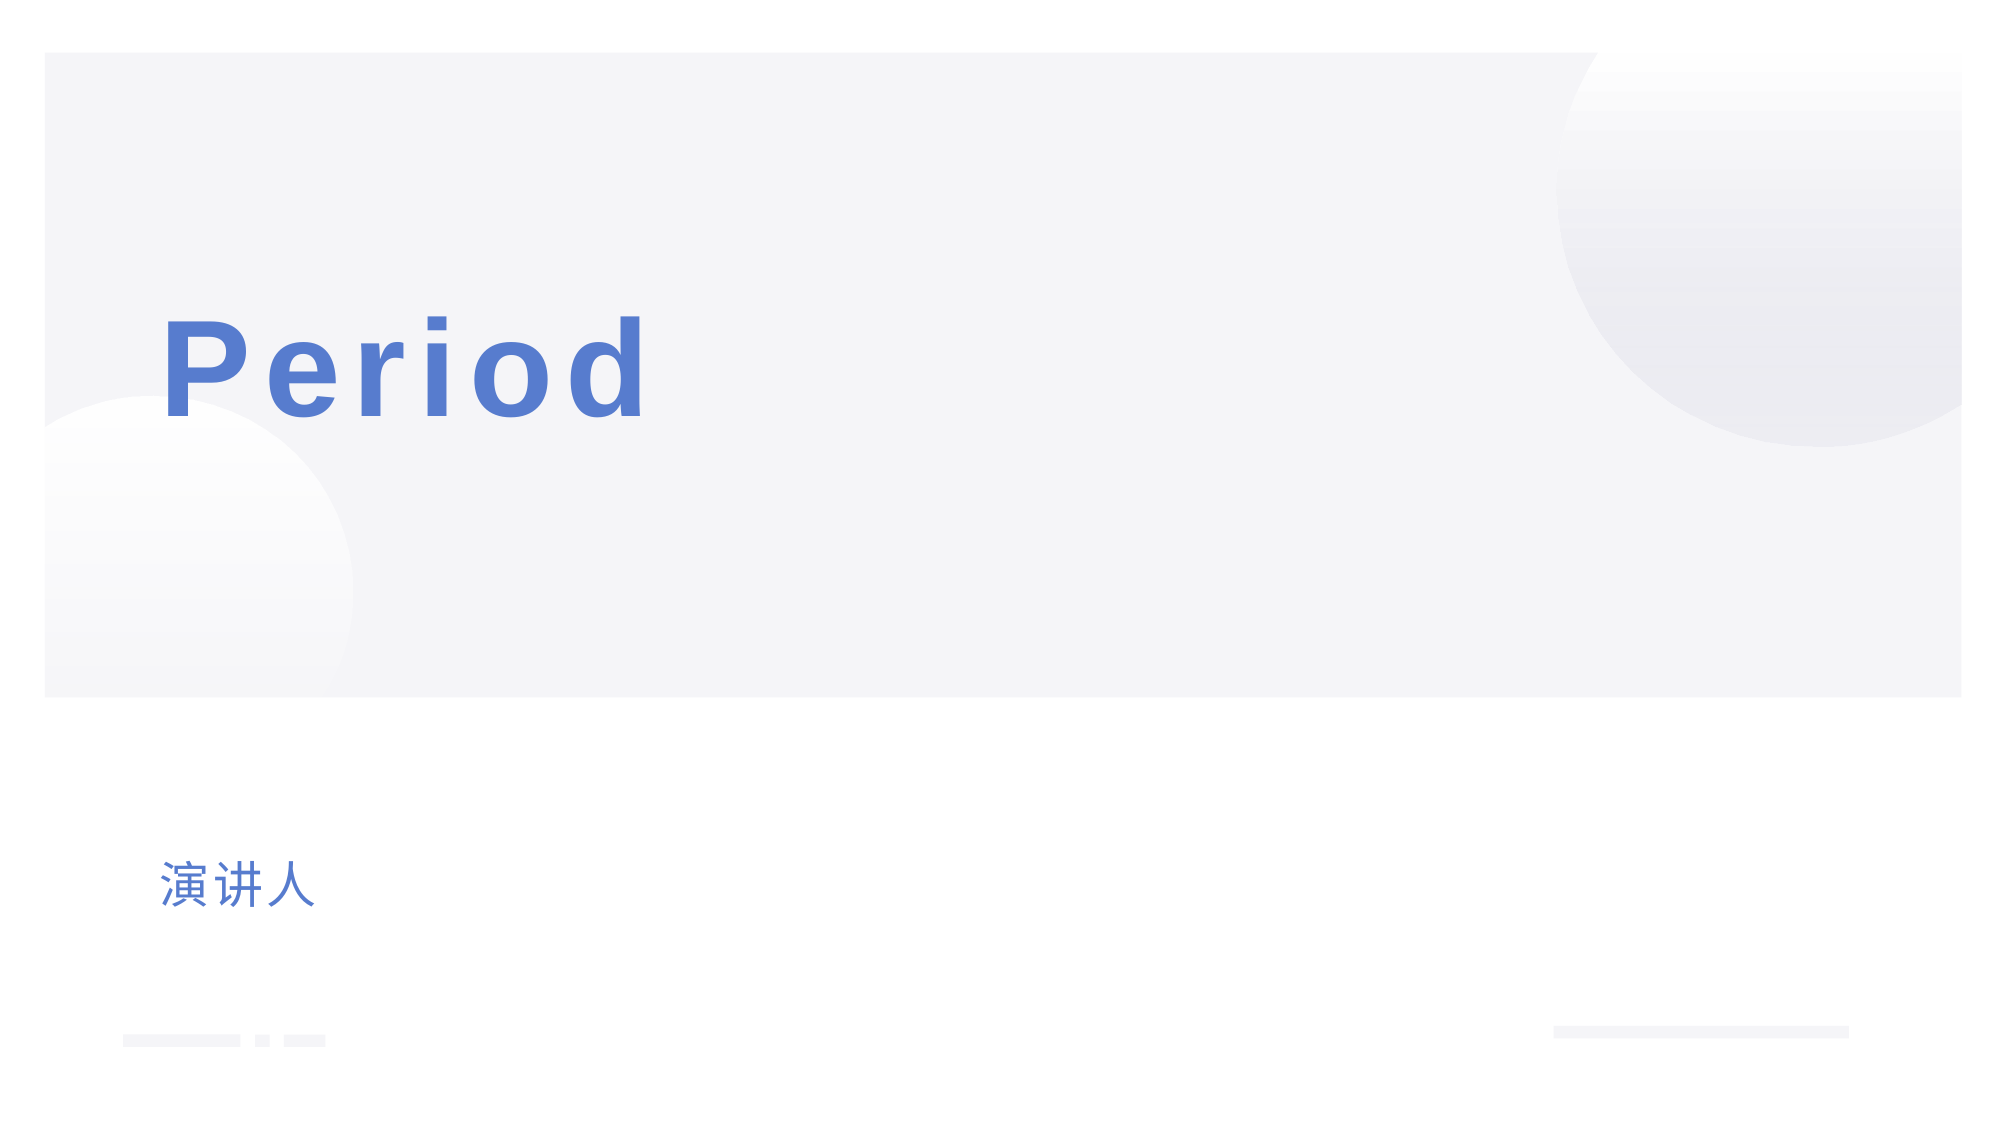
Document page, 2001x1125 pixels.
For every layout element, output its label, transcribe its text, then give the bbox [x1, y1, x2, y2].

title Period [144, 132, 1645, 444]
list 演讲人 [144, 828, 697, 924]
